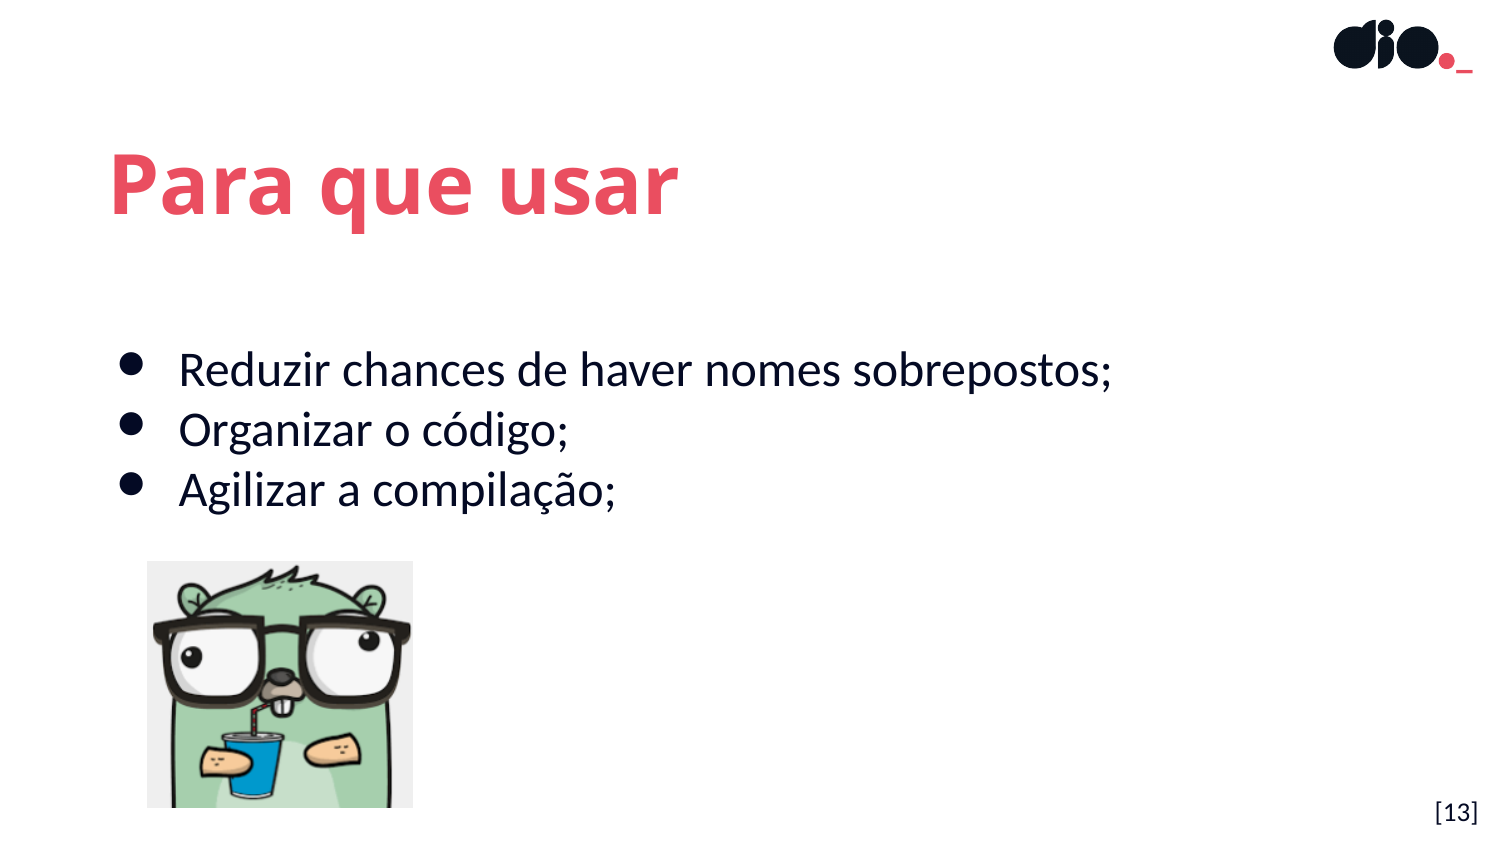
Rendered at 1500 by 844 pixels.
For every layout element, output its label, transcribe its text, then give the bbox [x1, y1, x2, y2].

text_box Para que usar [92, 104, 1408, 243]
picture [146, 561, 413, 809]
slide_number [13] [1403, 779, 1494, 844]
picture [1333, 19, 1473, 74]
text_box Reduzir chances de haver nomes sobrepostos; Organizar o código; Agilizar a compilação; [88, 203, 1404, 709]
